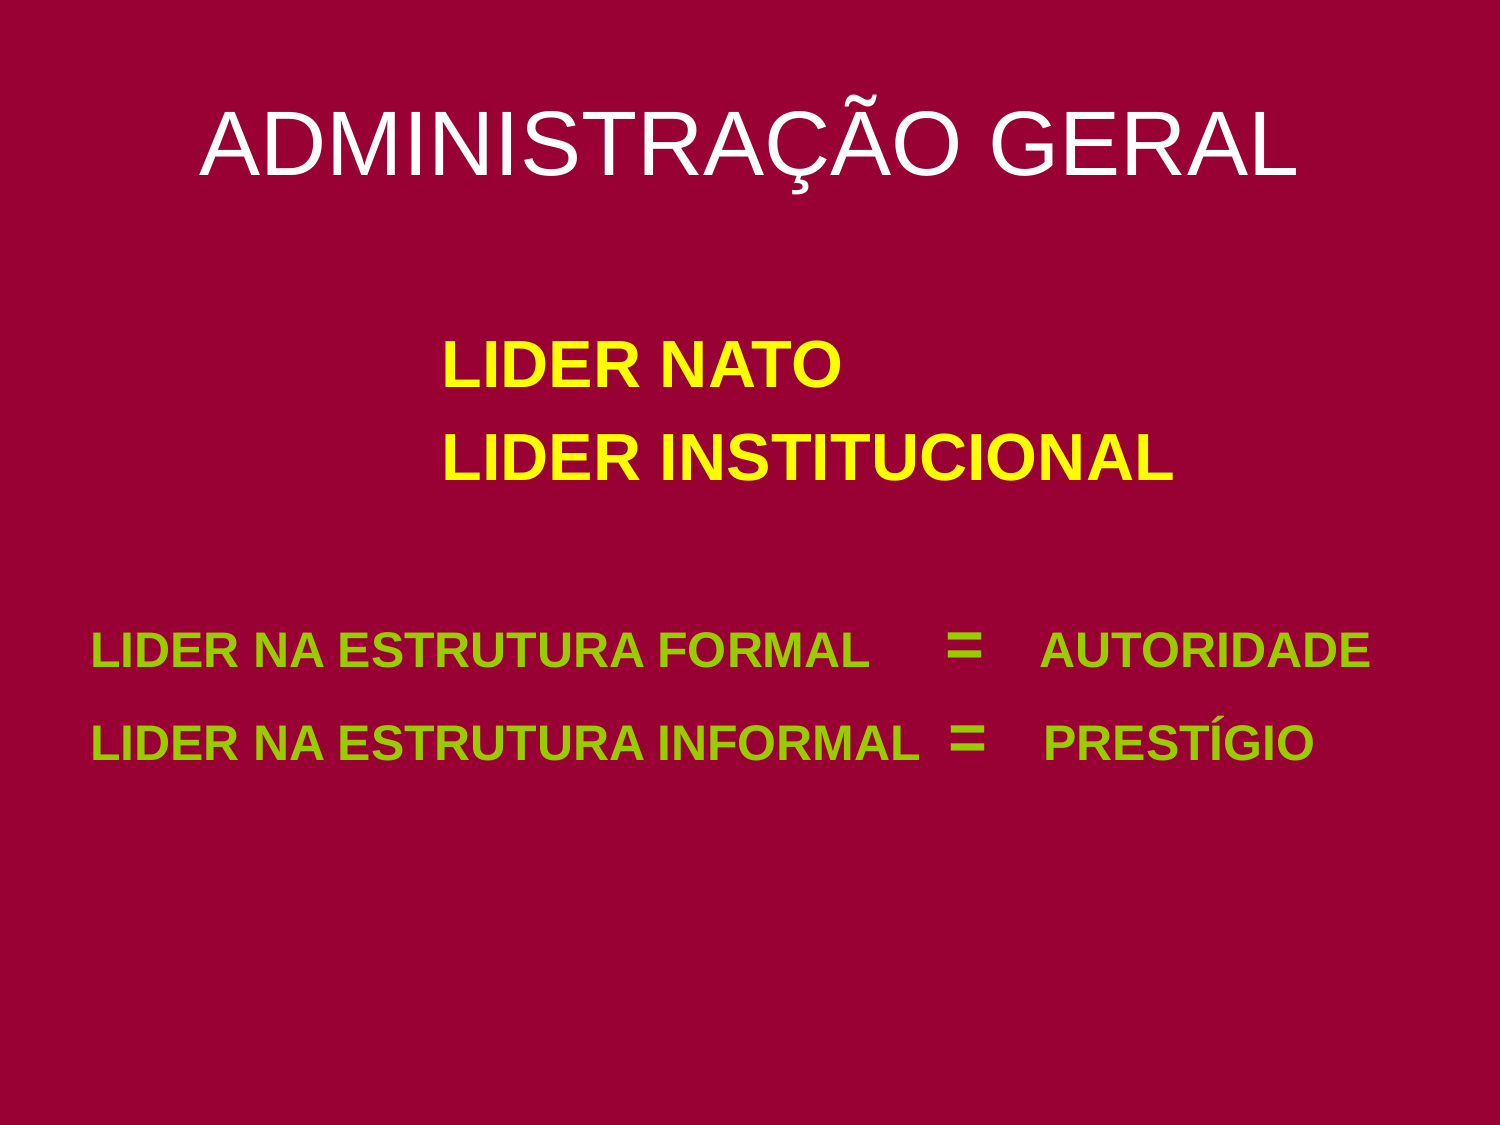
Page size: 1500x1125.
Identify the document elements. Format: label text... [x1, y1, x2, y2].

list LIDER NATO LIDER INSTITUCIONAL LIDER NA ESTRUTURA FORMAL = AUTORIDADE LIDER NA ESTRUTURA INFORMAL = PRESTÍGIO [75, 220, 1425, 1005]
title ADMINISTRAÇÃO GERAL [75, 45, 1425, 220]
